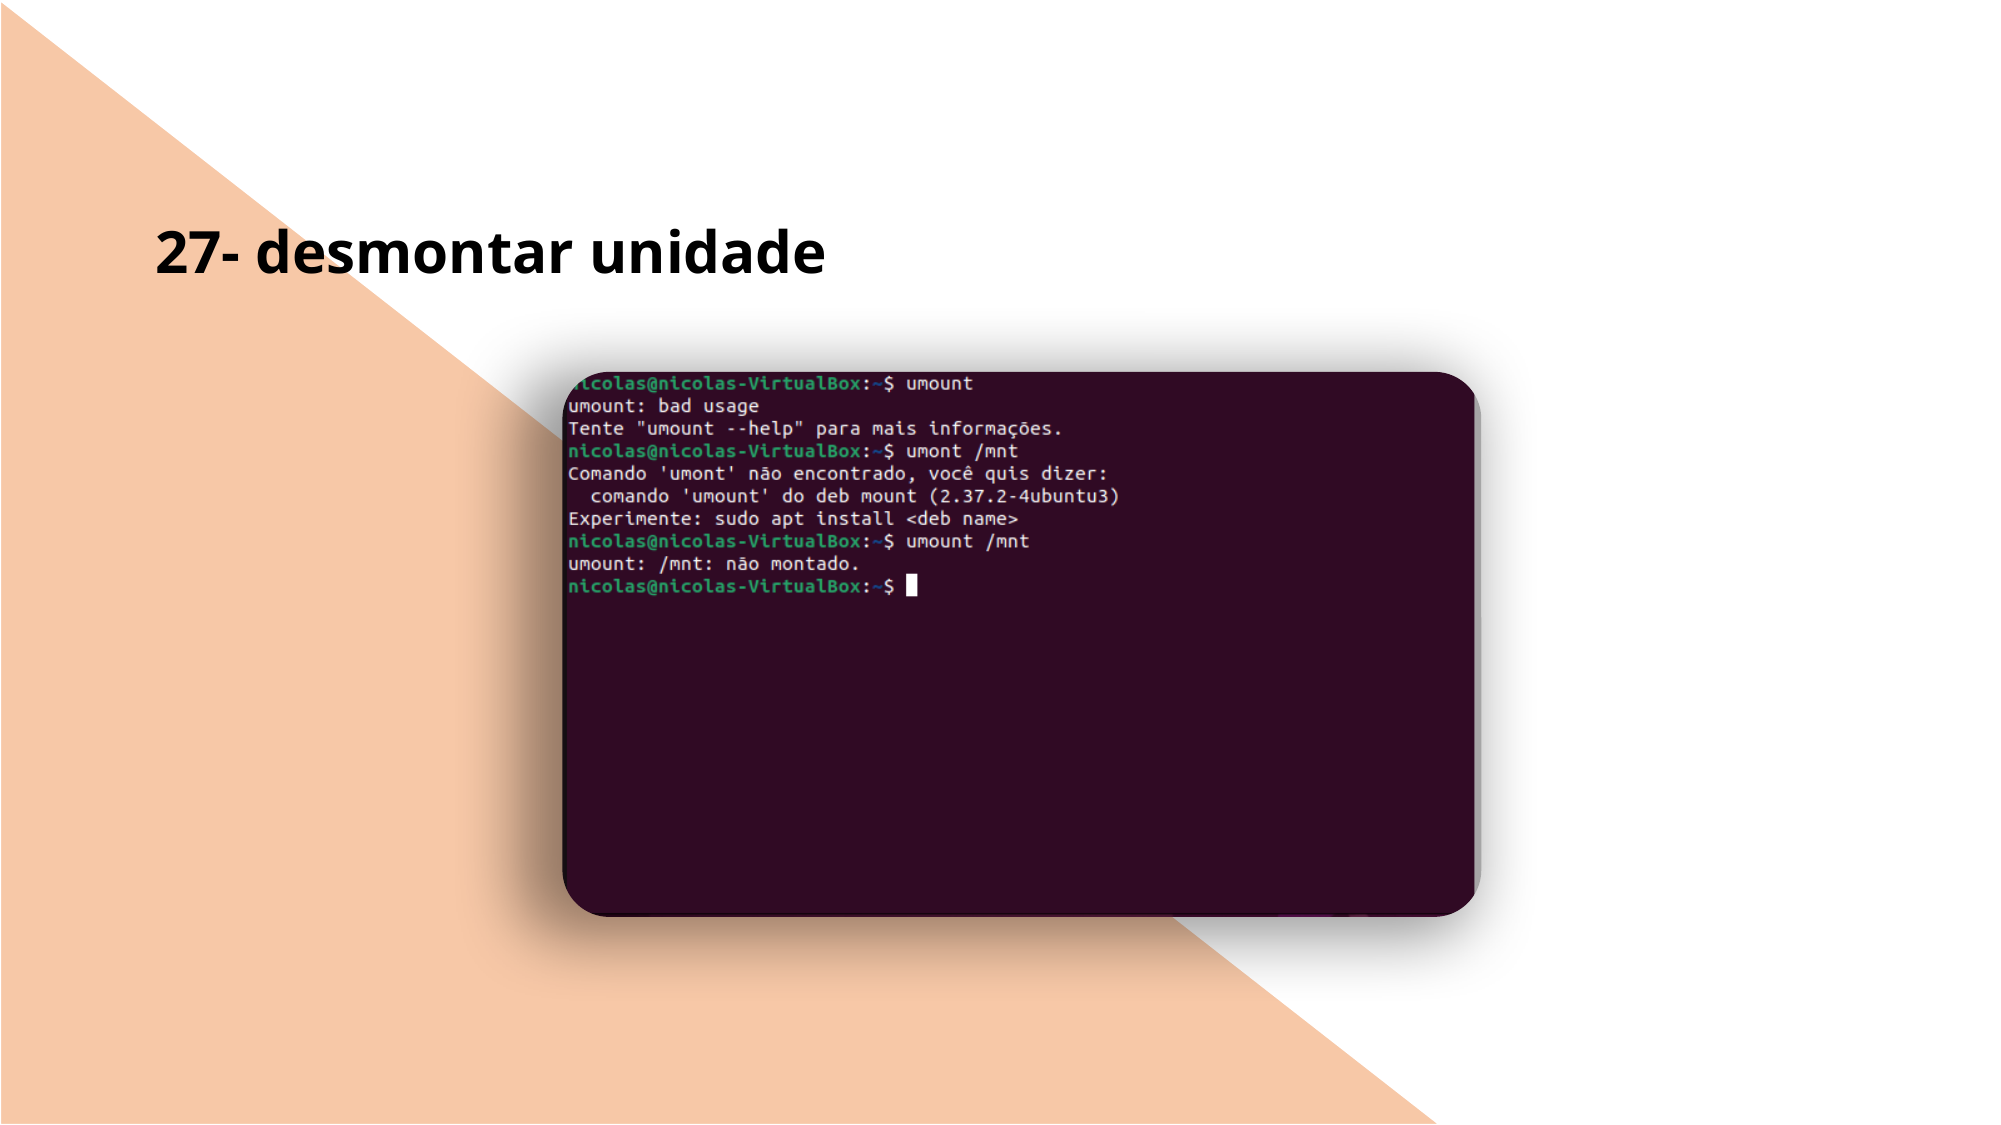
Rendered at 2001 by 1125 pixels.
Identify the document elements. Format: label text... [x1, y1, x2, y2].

text_box 27- desmontar unidade [140, 208, 892, 363]
picture [562, 371, 1482, 917]
text_box [0, 0, 1443, 1125]
